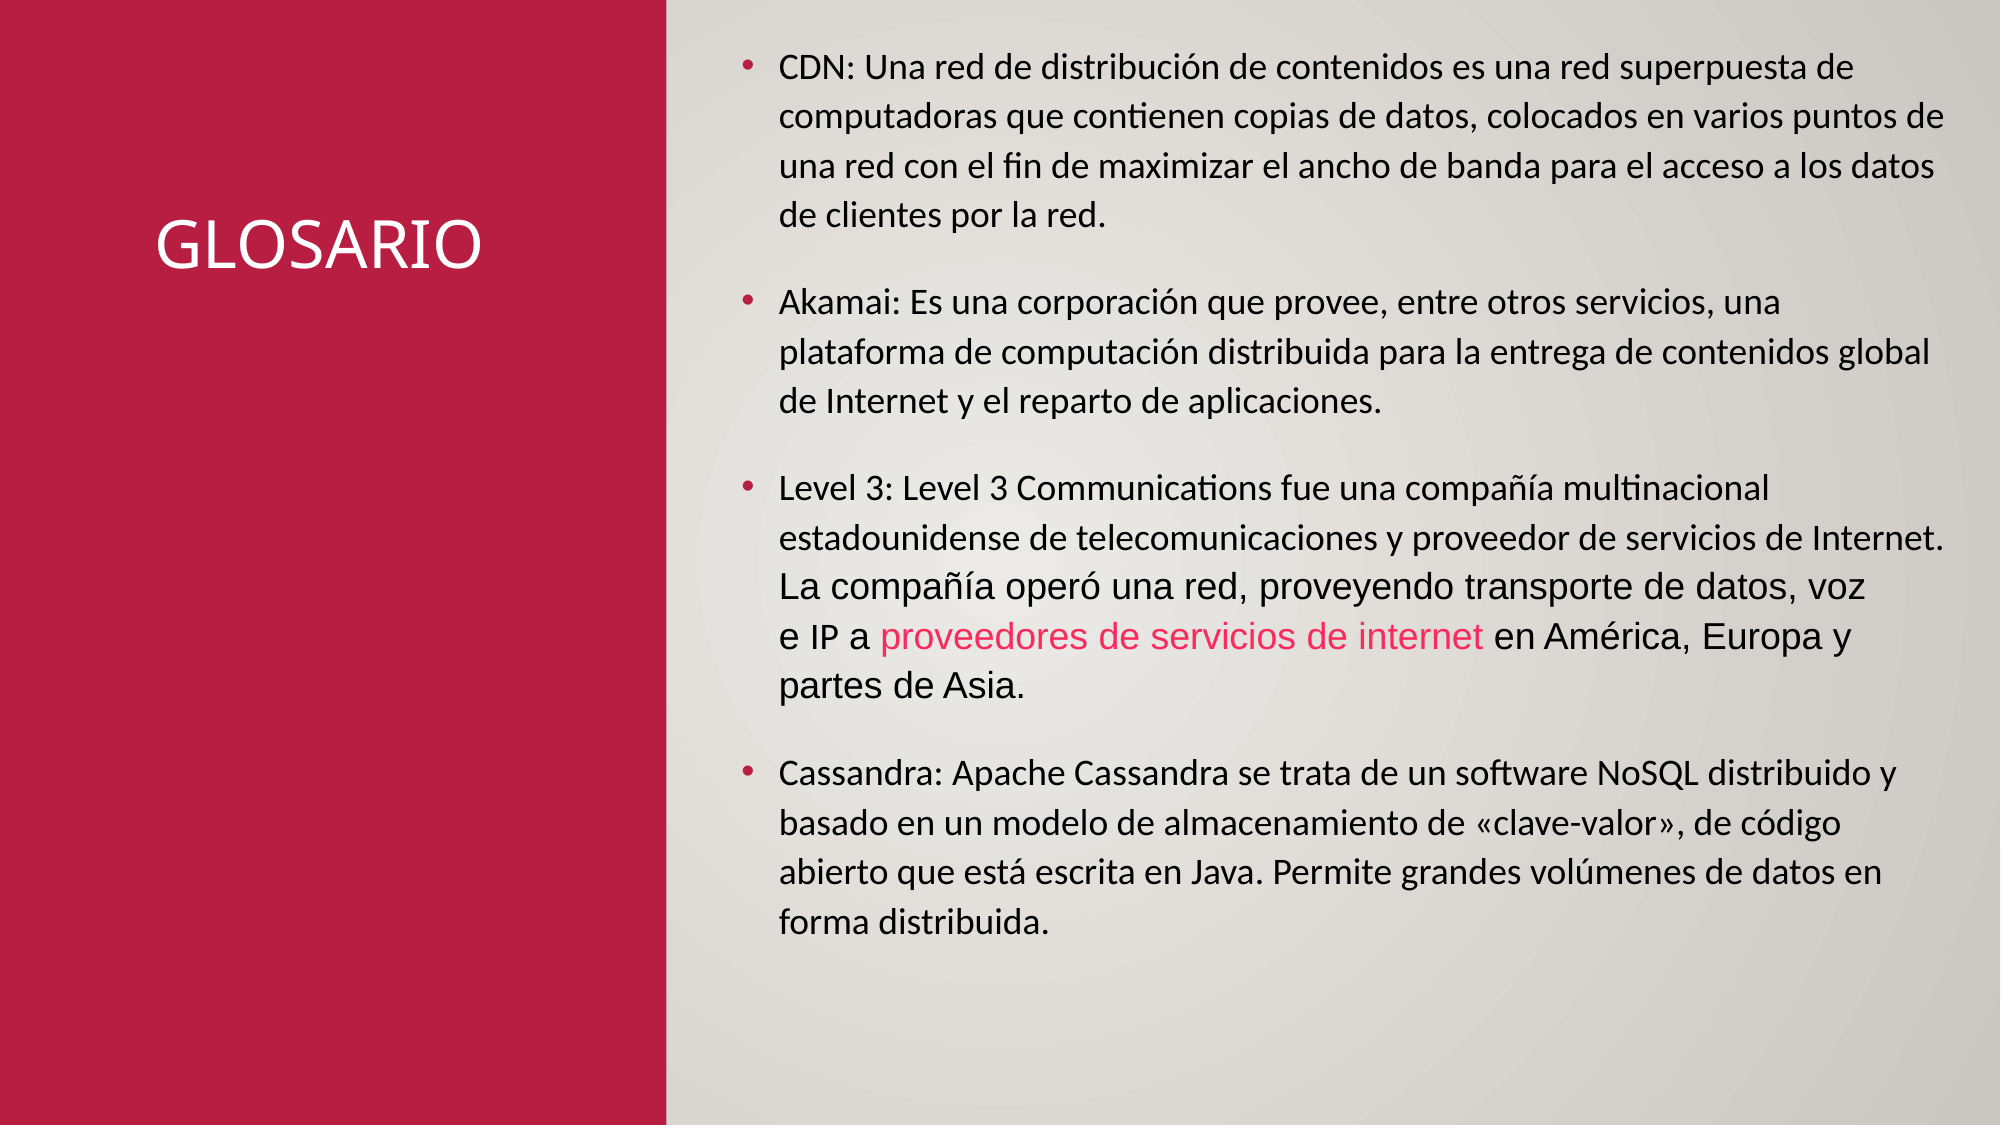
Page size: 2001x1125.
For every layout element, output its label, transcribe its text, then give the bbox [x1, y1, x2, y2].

text_box [668, 0, 2000, 1125]
text_box [0, 0, 668, 1125]
title glosario [139, 203, 587, 956]
list CDN: Una red de distribución de contenidos es una red superpuesta de computadoras que contienen copias de datos, colocados en varios puntos de una red con el fin de maximizar el ancho de banda para el acceso a los datos de clientes por la red. Akamai: Es una corporación que provee, entre otros servicios, una plataforma de computación distribuida para la entrega de contenidos global de Internet y el reparto de aplicaciones. Level 3: Level 3 Communications fue una compañía multinacional estadounidense de telecomunicaciones y proveedor de servicios de Internet. La compañía operó una red, proveyendo transporte de datos, voz e IP a proveedores de servicios de internet en América, Europa y partes de Asia. Cassandra: Apache Cassandra se trata de un software NoSQL distribuido y basado en un modelo de almacenamiento de «clave-valor», de código abierto que está escrita en Java. Permite grandes volúmenes de datos en forma distribuida. [726, 29, 1962, 1125]
